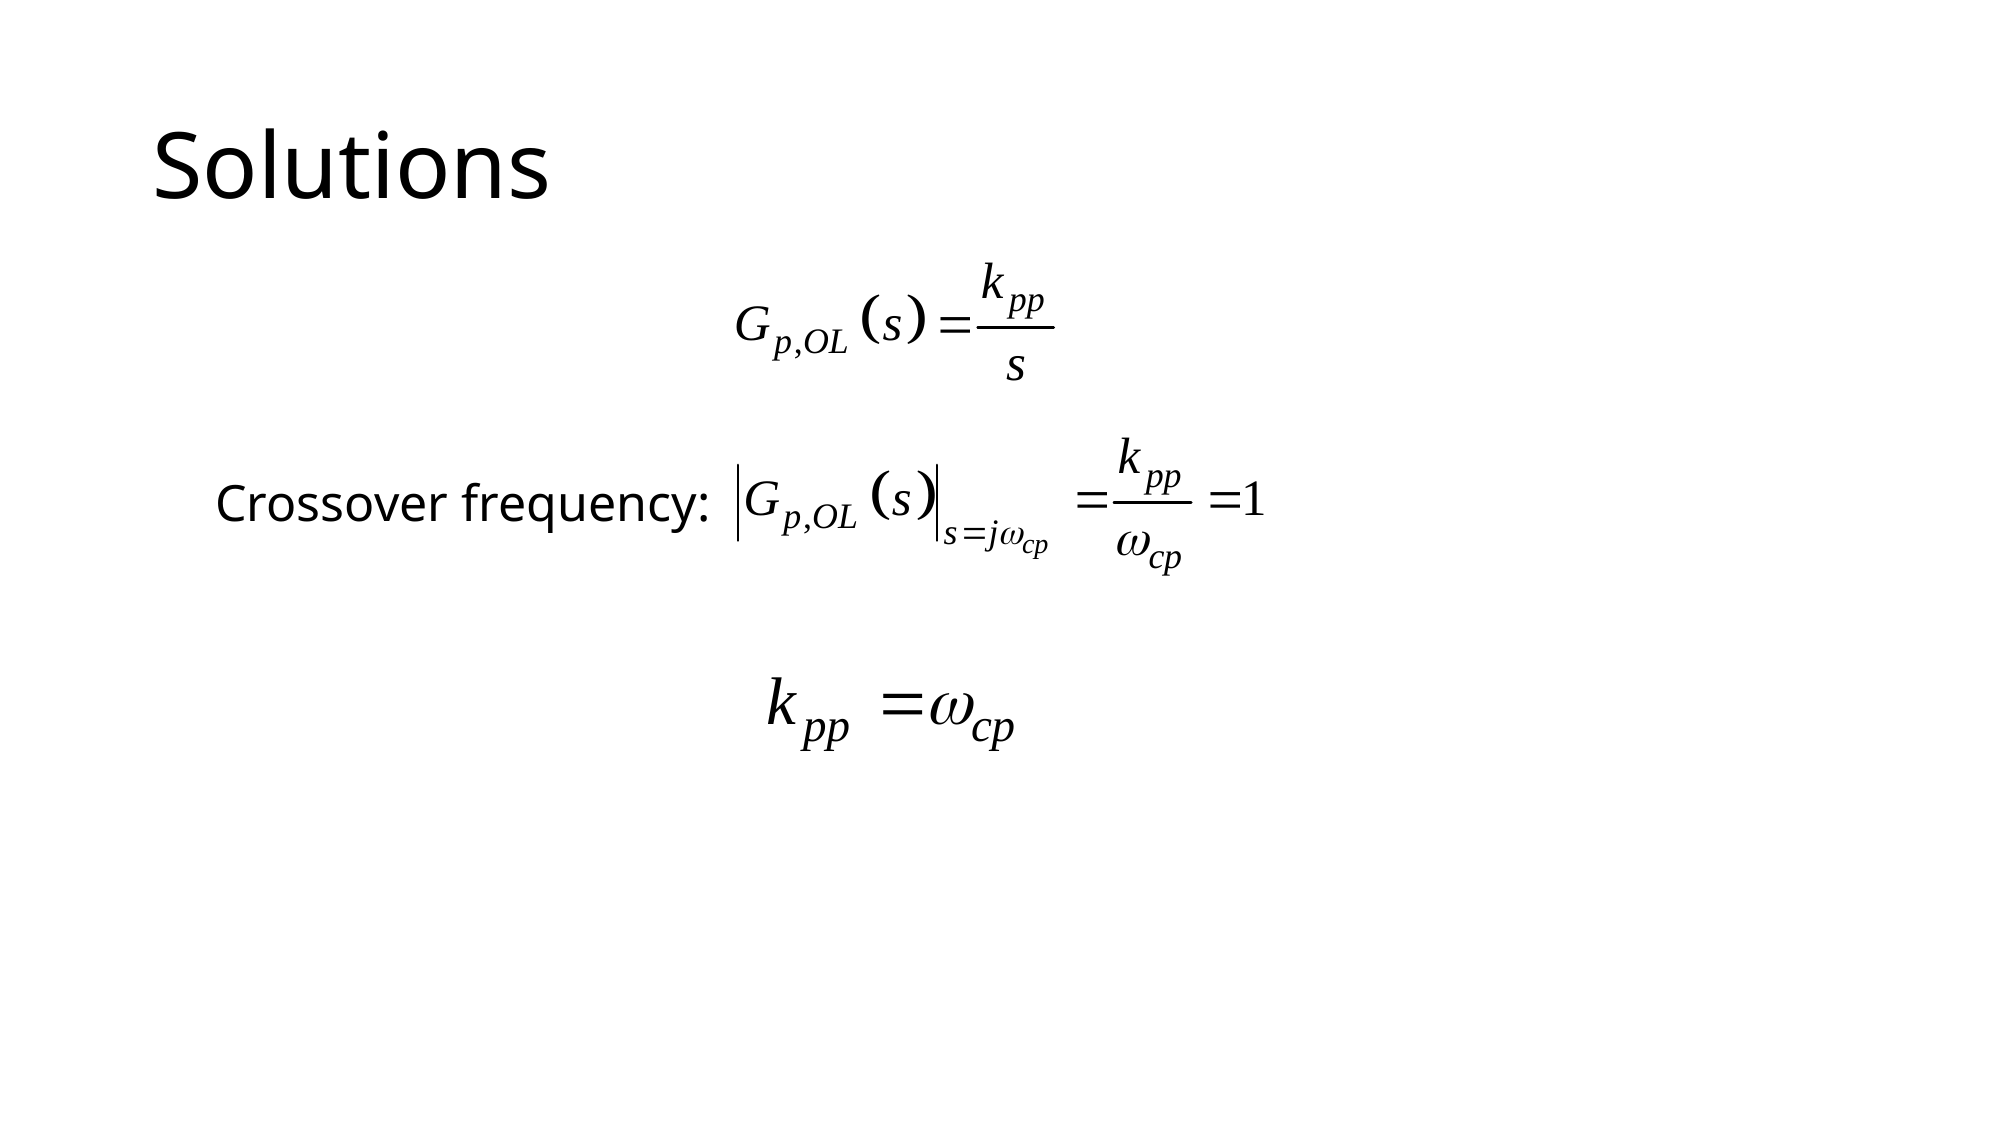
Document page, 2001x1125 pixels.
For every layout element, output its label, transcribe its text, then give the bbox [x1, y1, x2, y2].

title Solutions [137, 59, 1863, 278]
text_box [726, 423, 1274, 588]
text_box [753, 656, 1030, 772]
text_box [726, 248, 1069, 397]
text_box Crossover frequency: [200, 464, 726, 540]
